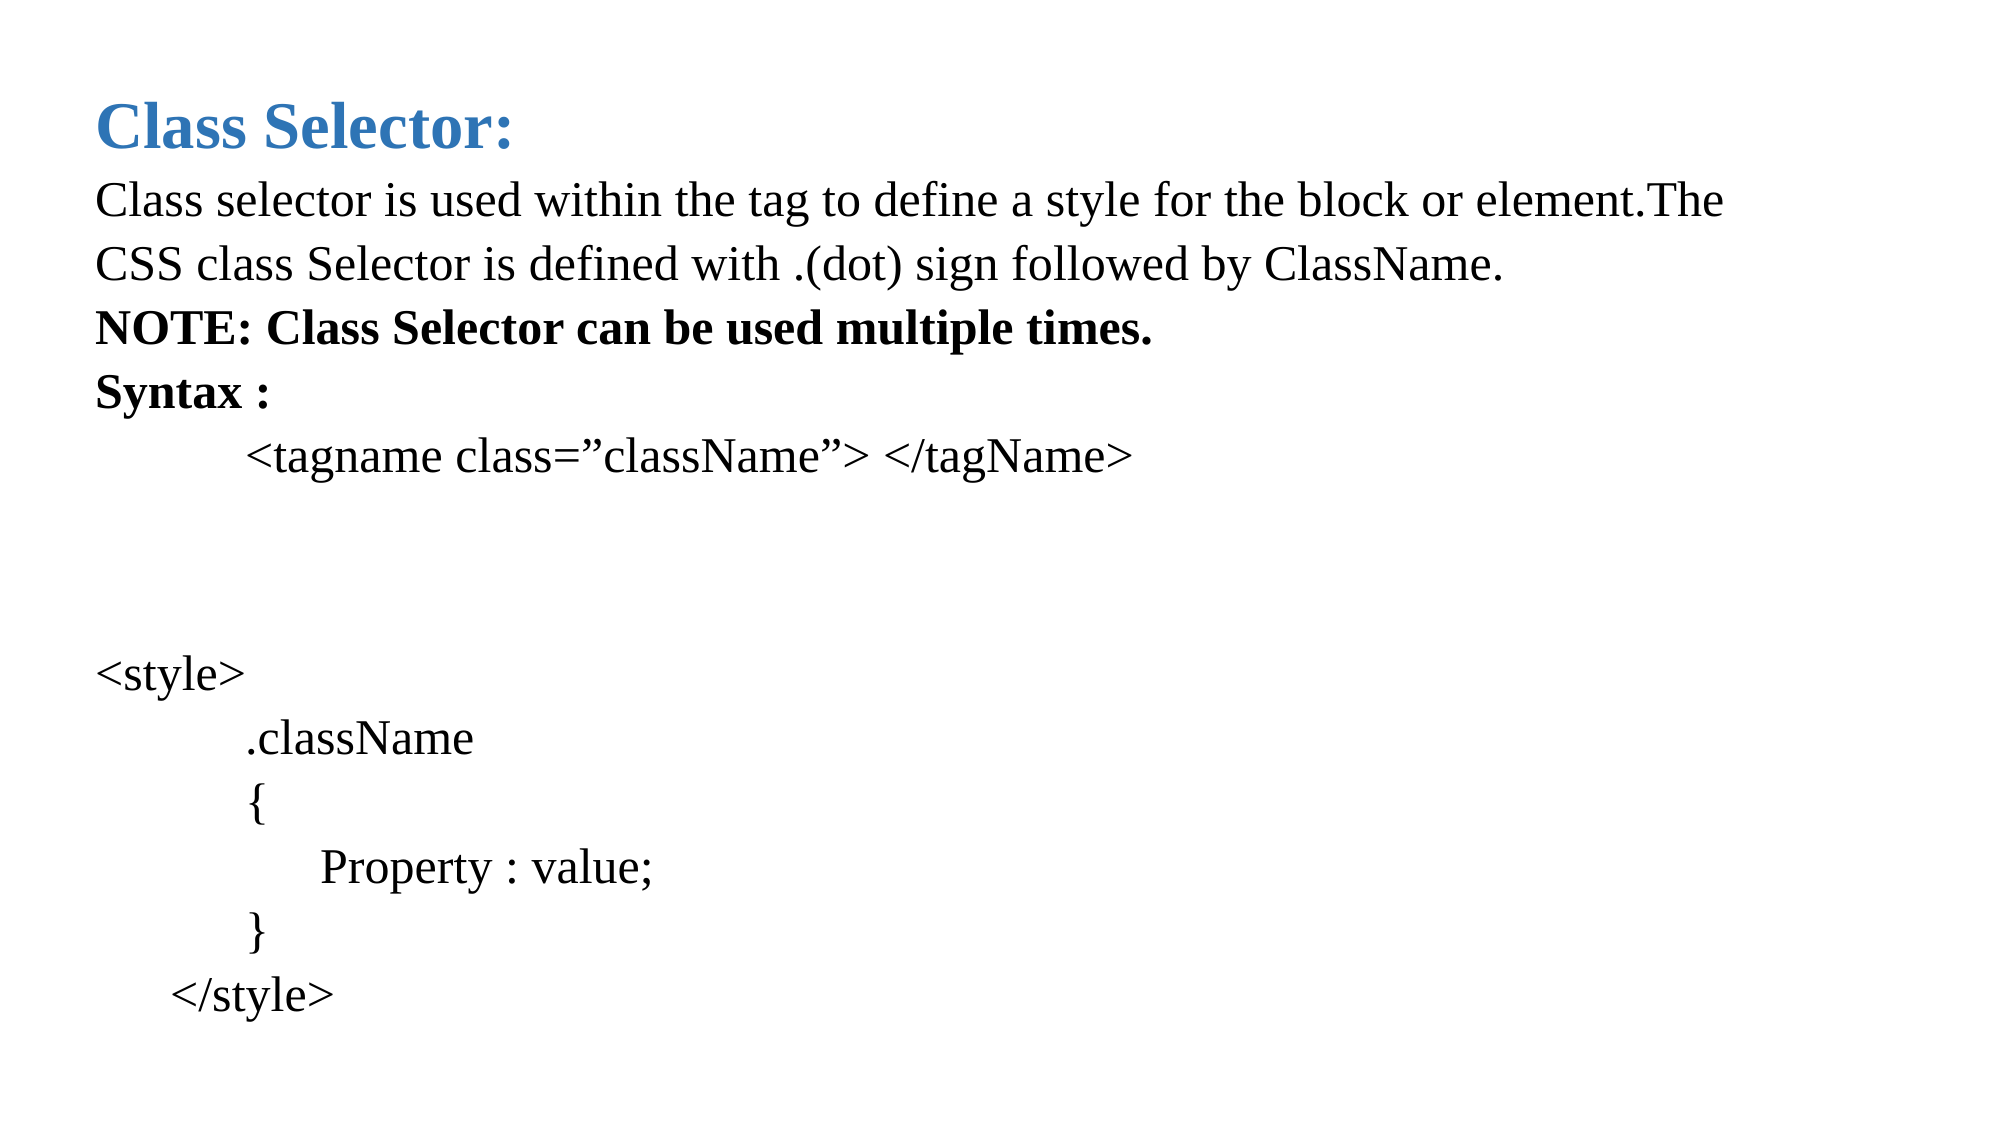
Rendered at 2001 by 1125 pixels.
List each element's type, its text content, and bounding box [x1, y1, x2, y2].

text_box Class Selector: Class selector is used within the tag to define a style for the block or element.The CSS class Selector is defined with .(dot) sign followed by ClassName. NOTE: Class Selector can be used multiple times. Syntax : <tagname class=”className”> </tagName> <style> .className { Property : value; } </style> [80, 69, 1810, 1104]
